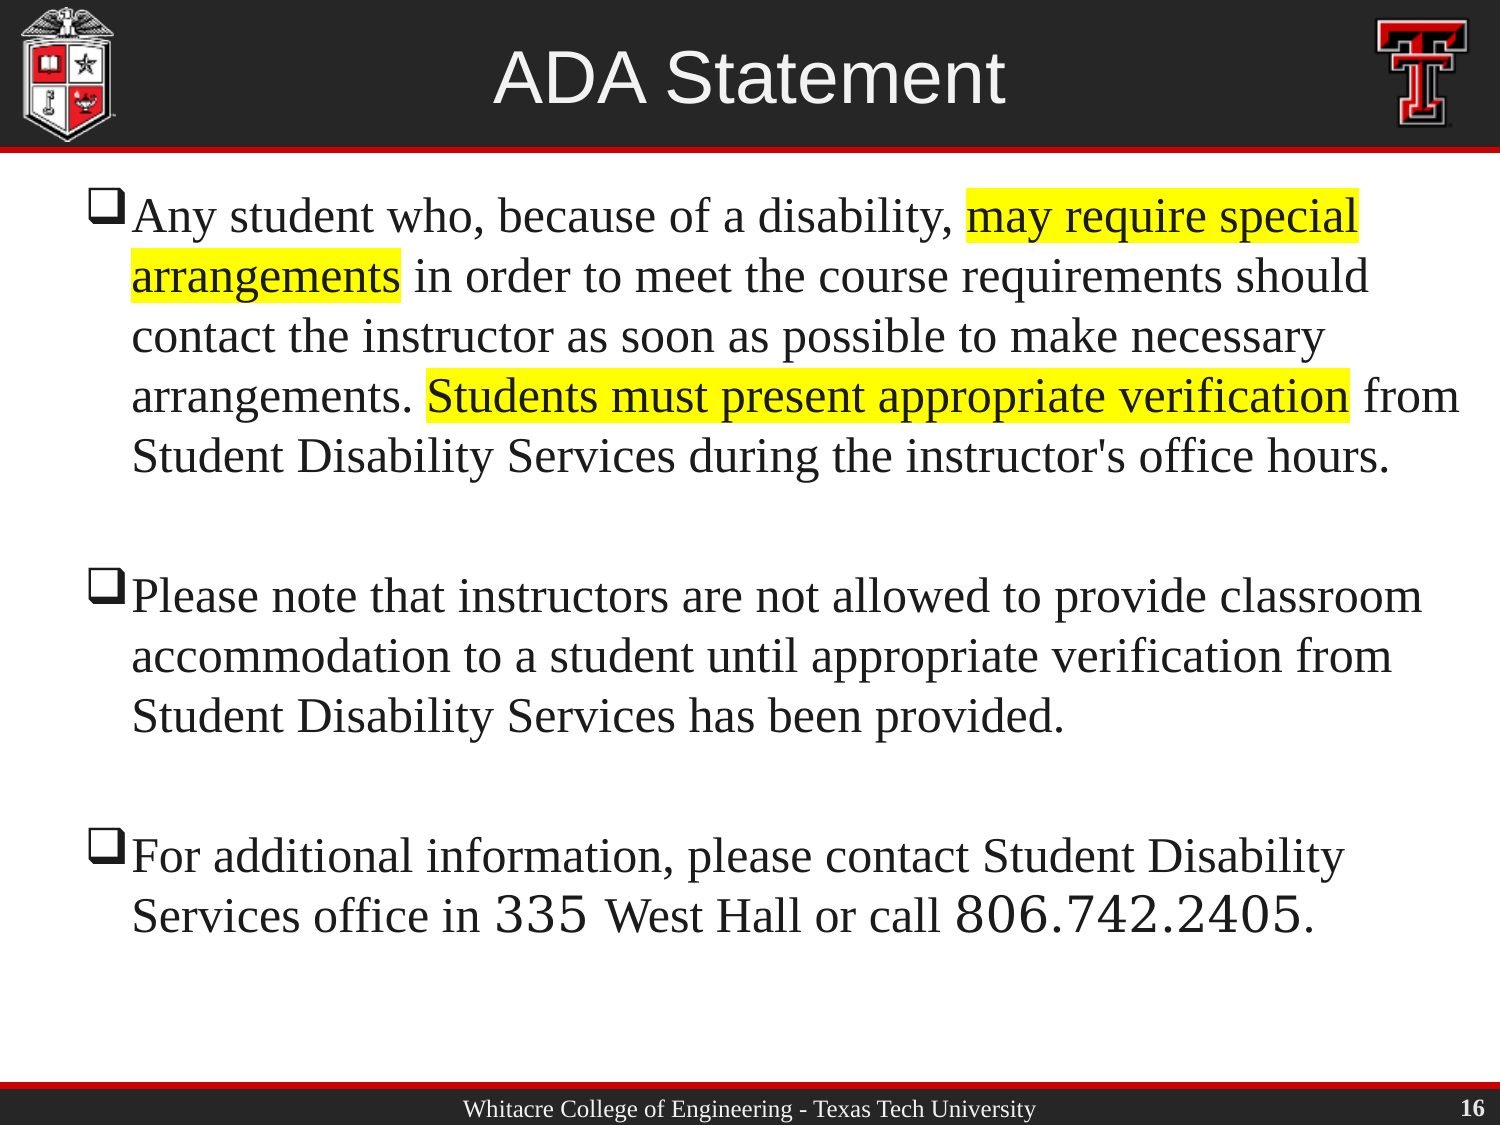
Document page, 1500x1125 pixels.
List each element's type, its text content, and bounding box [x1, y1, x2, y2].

title ADA Statement [151, 6, 1349, 141]
picture [1373, 14, 1472, 128]
slide_number 16 [1392, 1086, 1500, 1125]
list Any student who, because of a disability, may require special arrangements in order to meet the course requirements should contact the instructor as soon as possible to make necessary arrangements. Students must present appropriate verification from Student Disability Services during the instructor's office hours. Please note that instructors are not allowed to provide classroom accommodation to a student until appropriate verification from Student Disability Services has been provided. For additional information, please contact Student Disability Services office in 335 West Hall or call 806.742.2405. [69, 174, 1481, 1075]
picture [21, 7, 116, 142]
